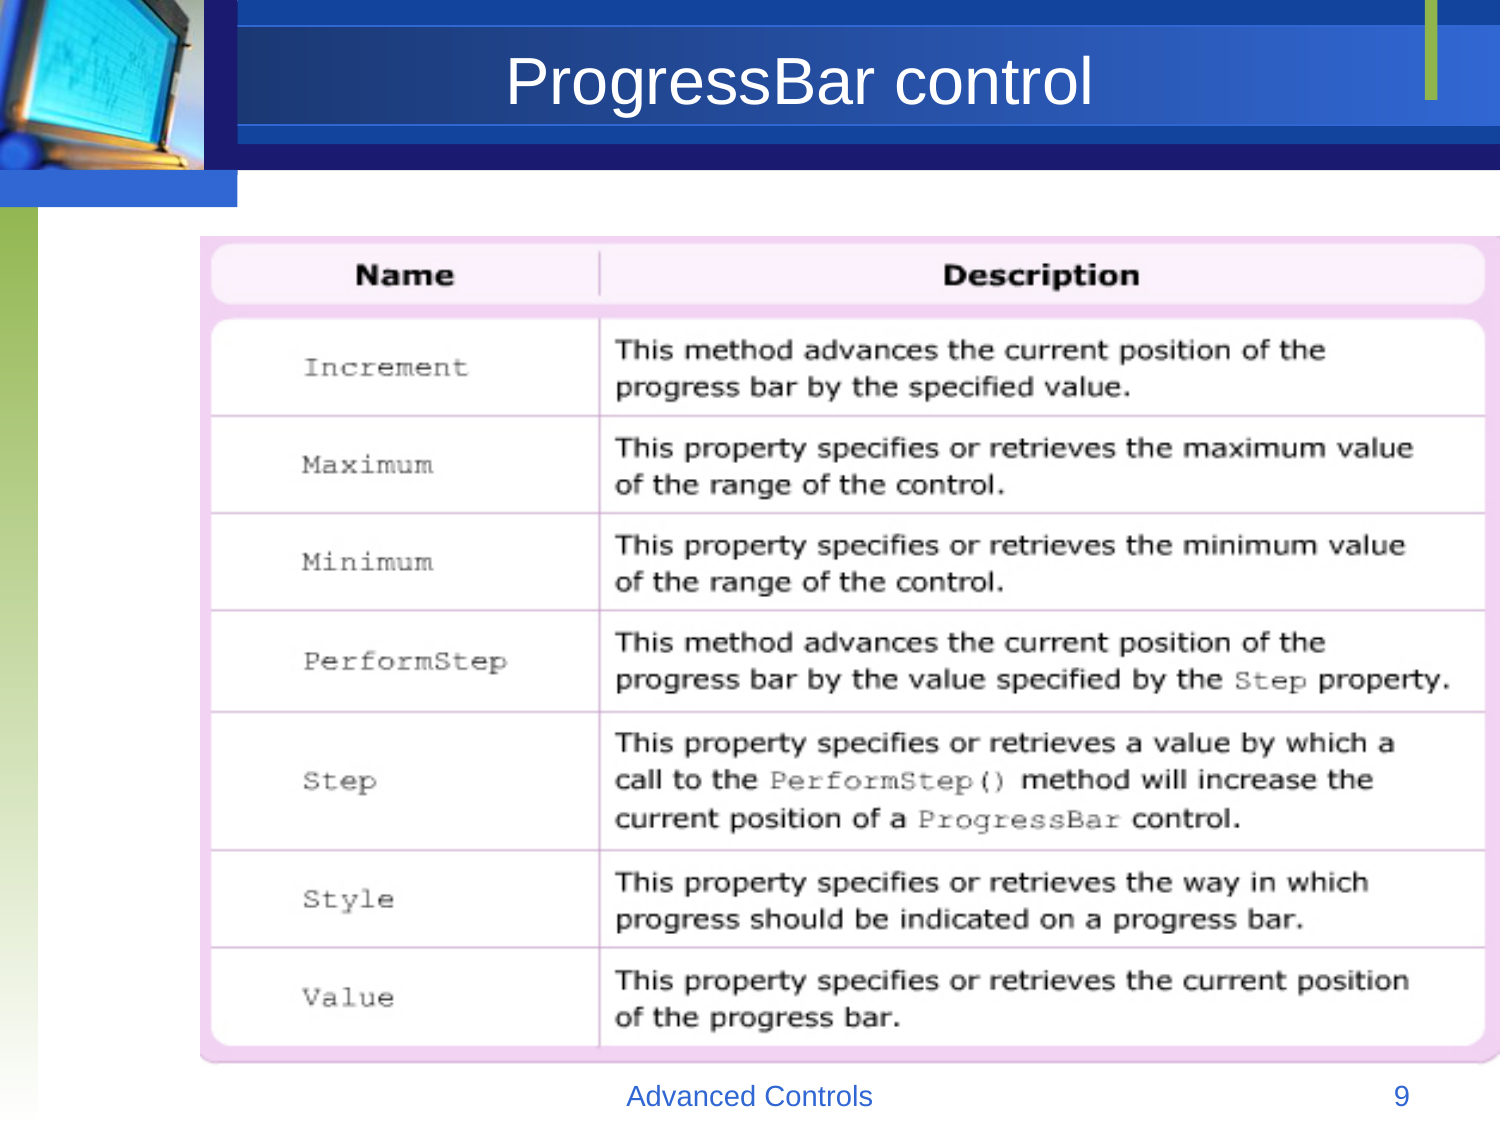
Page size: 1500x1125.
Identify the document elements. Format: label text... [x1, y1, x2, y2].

title ProgressBar control [237, 33, 1363, 122]
footer Advanced Controls [512, 1077, 988, 1111]
slide_number 9 [1074, 1077, 1426, 1111]
picture [0, 0, 204, 169]
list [199, 235, 1500, 1068]
